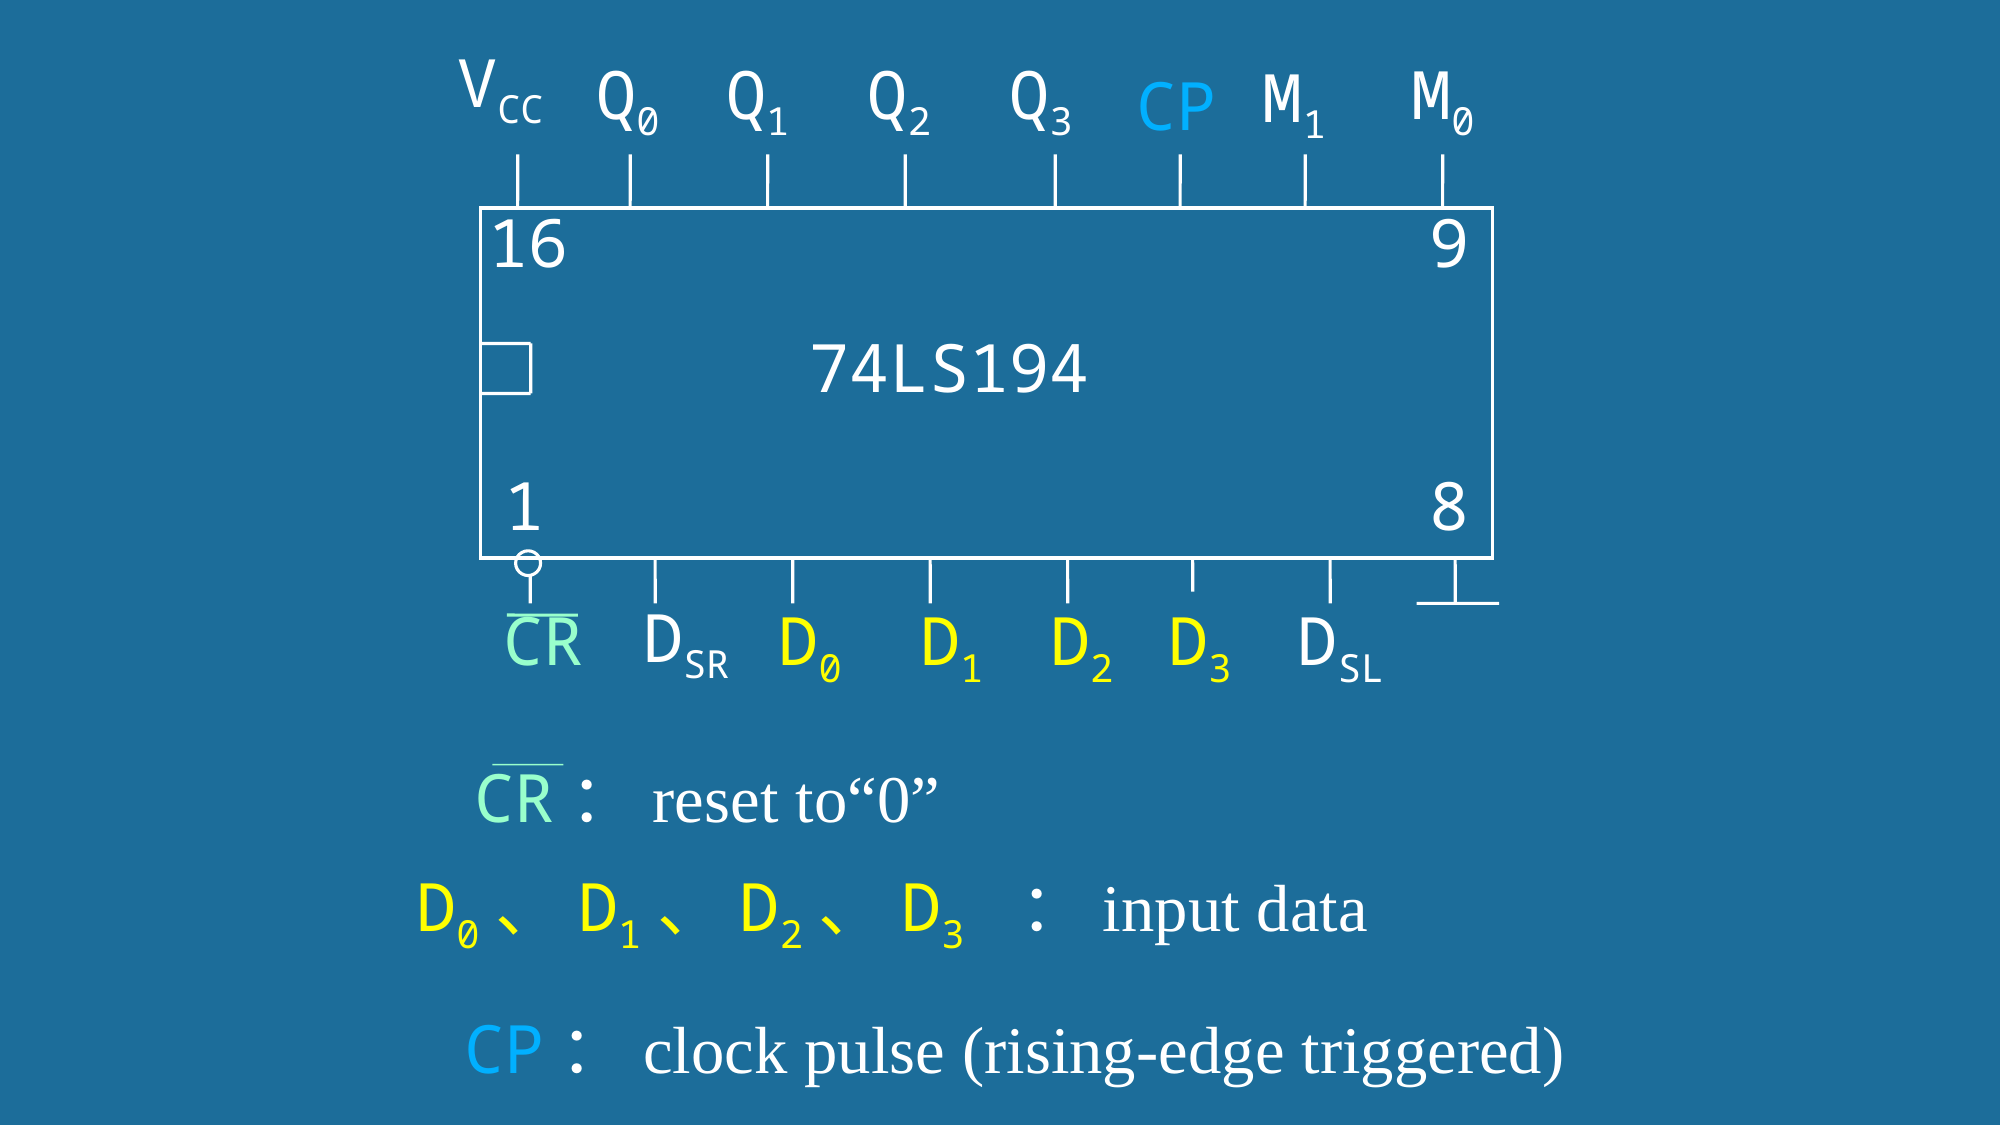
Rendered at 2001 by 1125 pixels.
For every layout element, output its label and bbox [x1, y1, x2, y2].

text_box [711, 45, 804, 151]
text_box [1396, 45, 1490, 151]
text_box [449, 999, 1582, 1095]
text_box [479, 747, 936, 845]
text_box [401, 857, 1384, 964]
text_box [442, 33, 674, 151]
text_box [853, 45, 946, 151]
text_box [994, 45, 1088, 151]
text_box [1121, 56, 1232, 152]
text_box [473, 48, 1500, 698]
